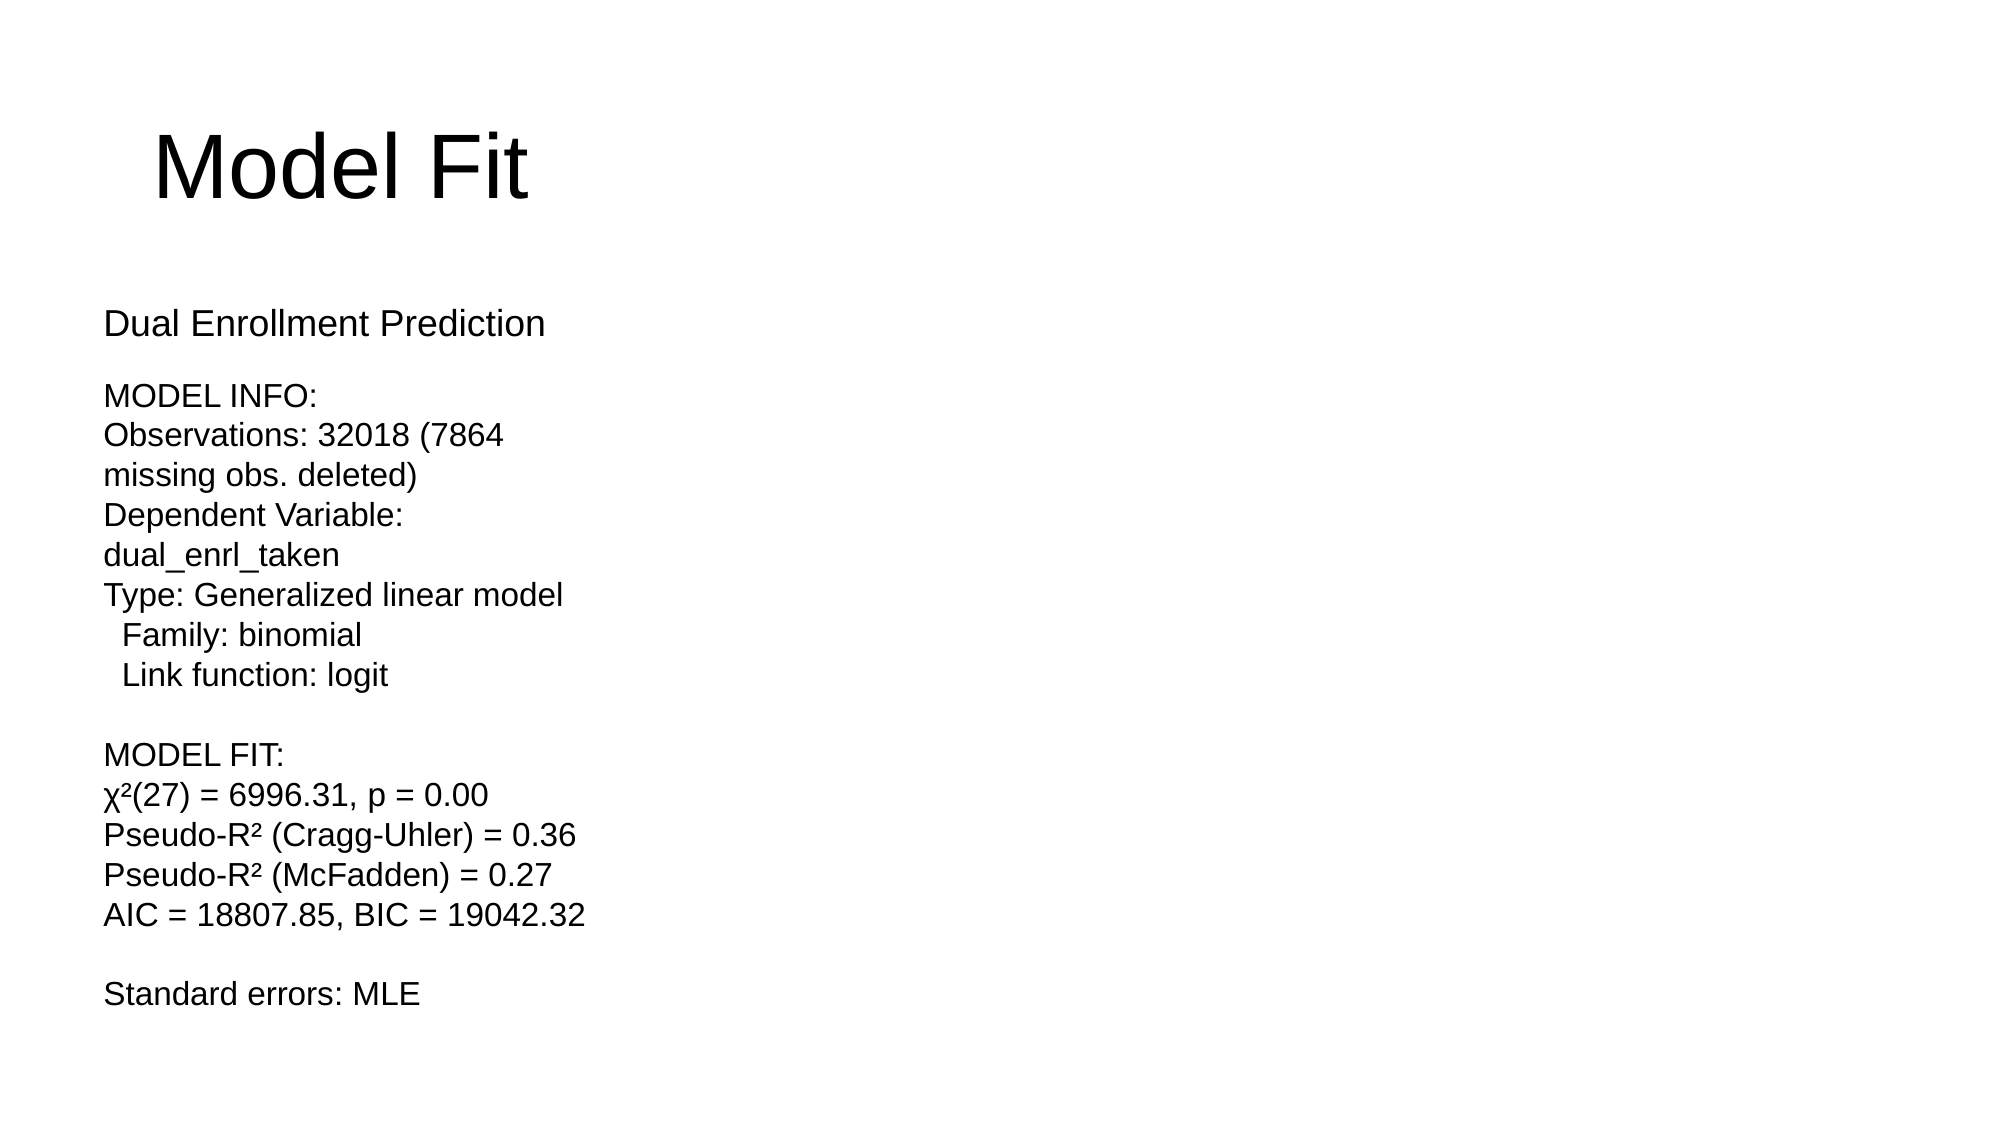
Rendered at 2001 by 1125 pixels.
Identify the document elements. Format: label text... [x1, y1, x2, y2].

title Model Fit [137, 59, 1863, 278]
text_box Dual Enrollment Prediction [88, 291, 721, 352]
text_box MODEL INFO: Observations: 32018 (7864 missing obs. deleted) Dependent Variable: dual_enrl_taken Type: Generalized linear model Family: binomial Link function: logit MODEL FIT: χ²(27) = 6996.31, p = 0.00 Pseudo-R² (Cragg-Uhler) = 0.36 Pseudo-R² (McFadden) = 0.27 AIC = 18807.85, BIC = 19042.32 Standard errors: MLE [88, 366, 612, 1020]
